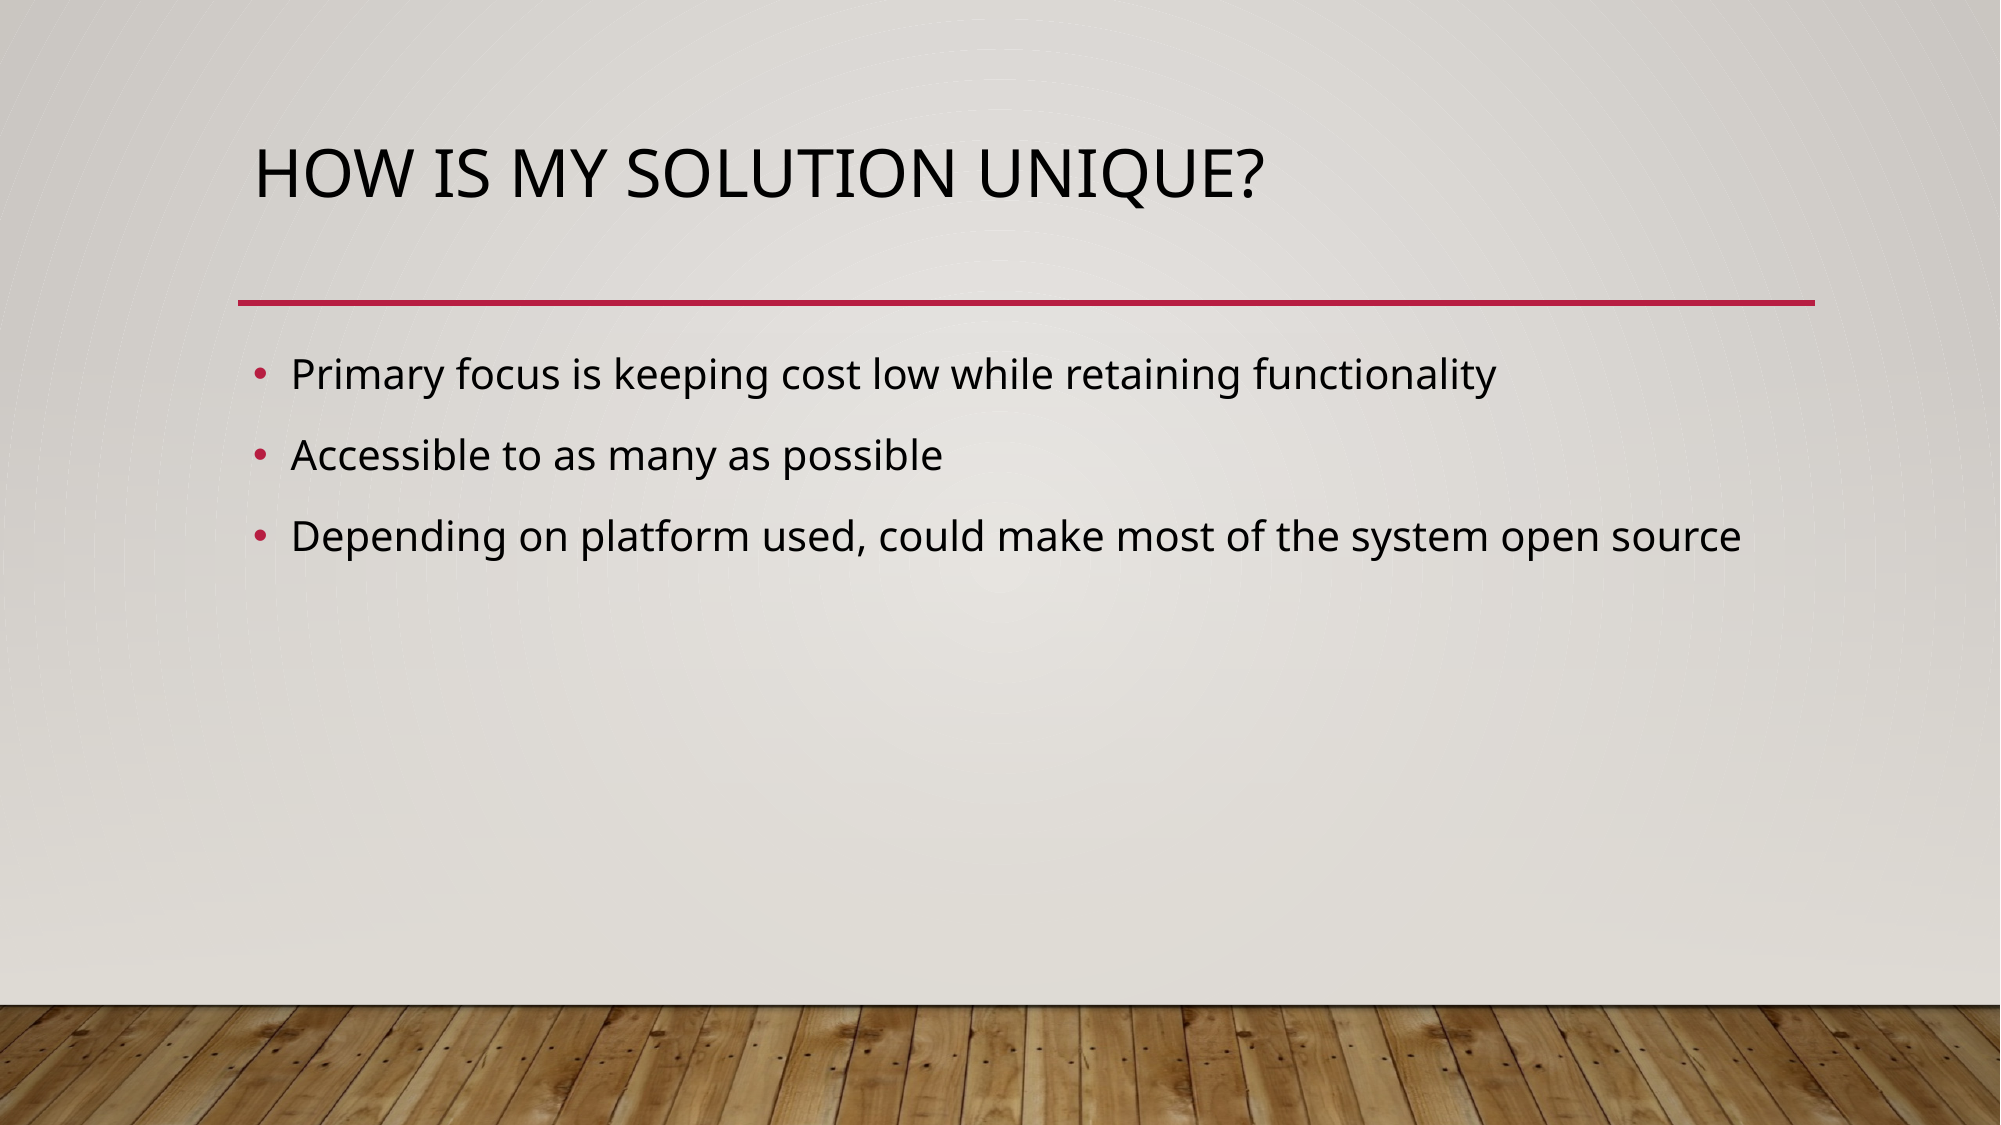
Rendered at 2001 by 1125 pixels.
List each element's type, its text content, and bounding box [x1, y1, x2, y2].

picture [0, 1005, 2000, 1125]
list Primary focus is keeping cost low while retaining functionality Accessible to as many as possible Depending on platform used, could make most of the system open source [238, 330, 1814, 897]
title How is my solution unique? [238, 131, 1814, 305]
